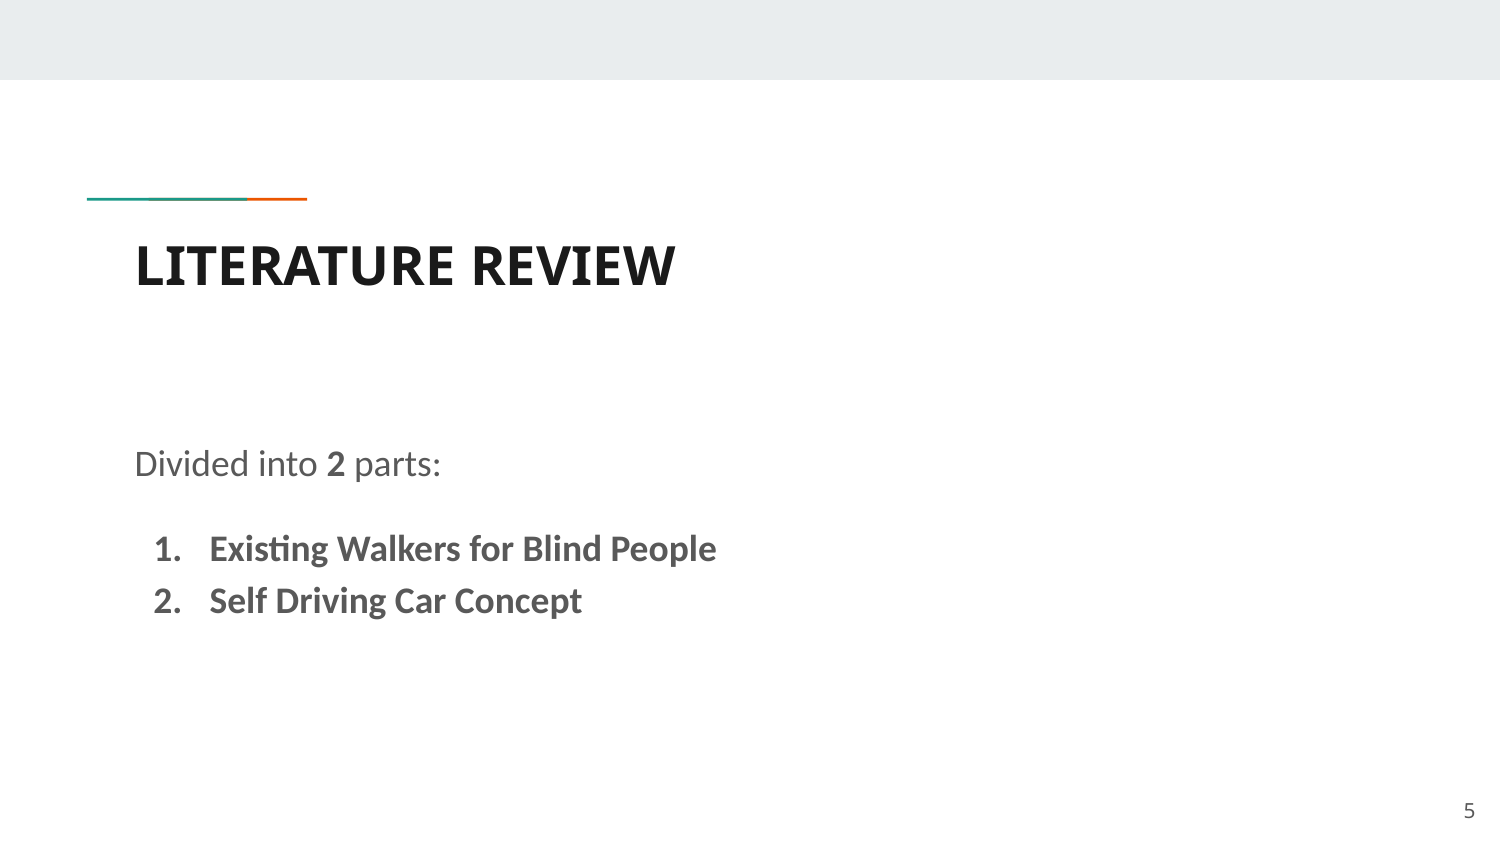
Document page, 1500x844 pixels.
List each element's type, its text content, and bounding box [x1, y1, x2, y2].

list Divided into 2 parts: Existing Walkers for Blind People Self Driving Car Concept [119, 341, 1381, 712]
slide_number ‹#› [1400, 779, 1491, 844]
title LITERATURE REVIEW [119, 216, 1381, 305]
